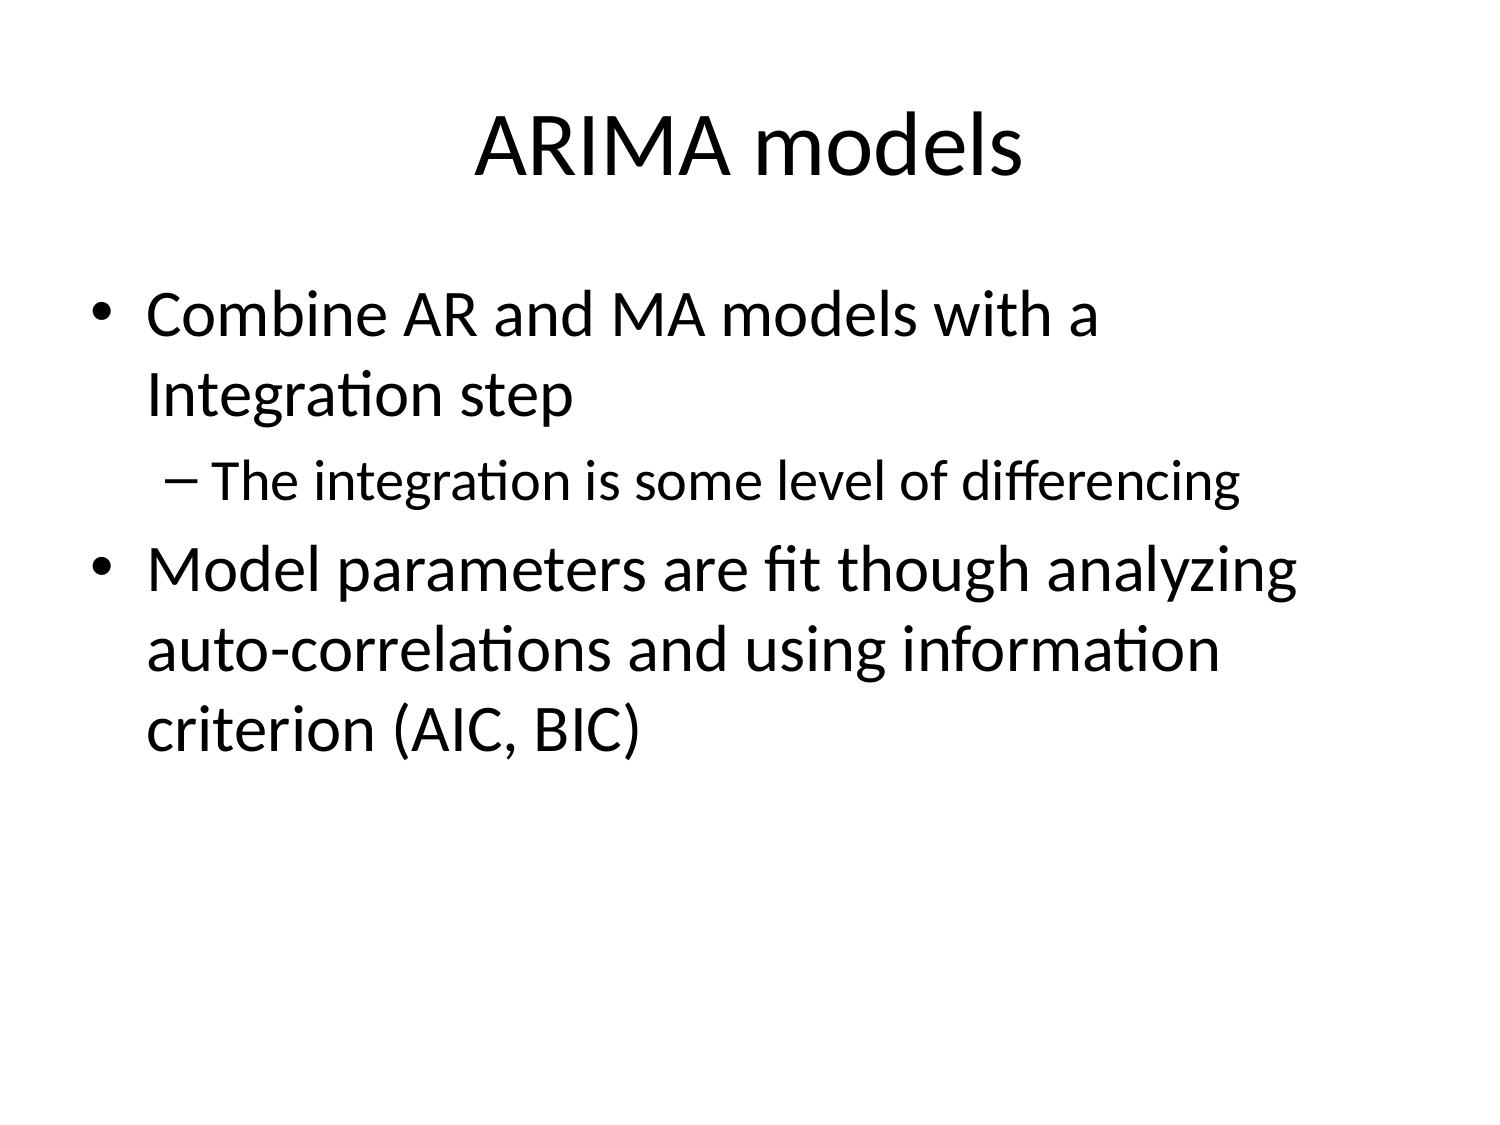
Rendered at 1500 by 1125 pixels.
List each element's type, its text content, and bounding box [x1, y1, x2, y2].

title ARIMA models [75, 45, 1425, 233]
list Combine AR and MA models with a Integration step The integration is some level of differencing Model parameters are fit though analyzing auto-correlations and using information criterion (AIC, BIC) [75, 262, 1425, 1005]
